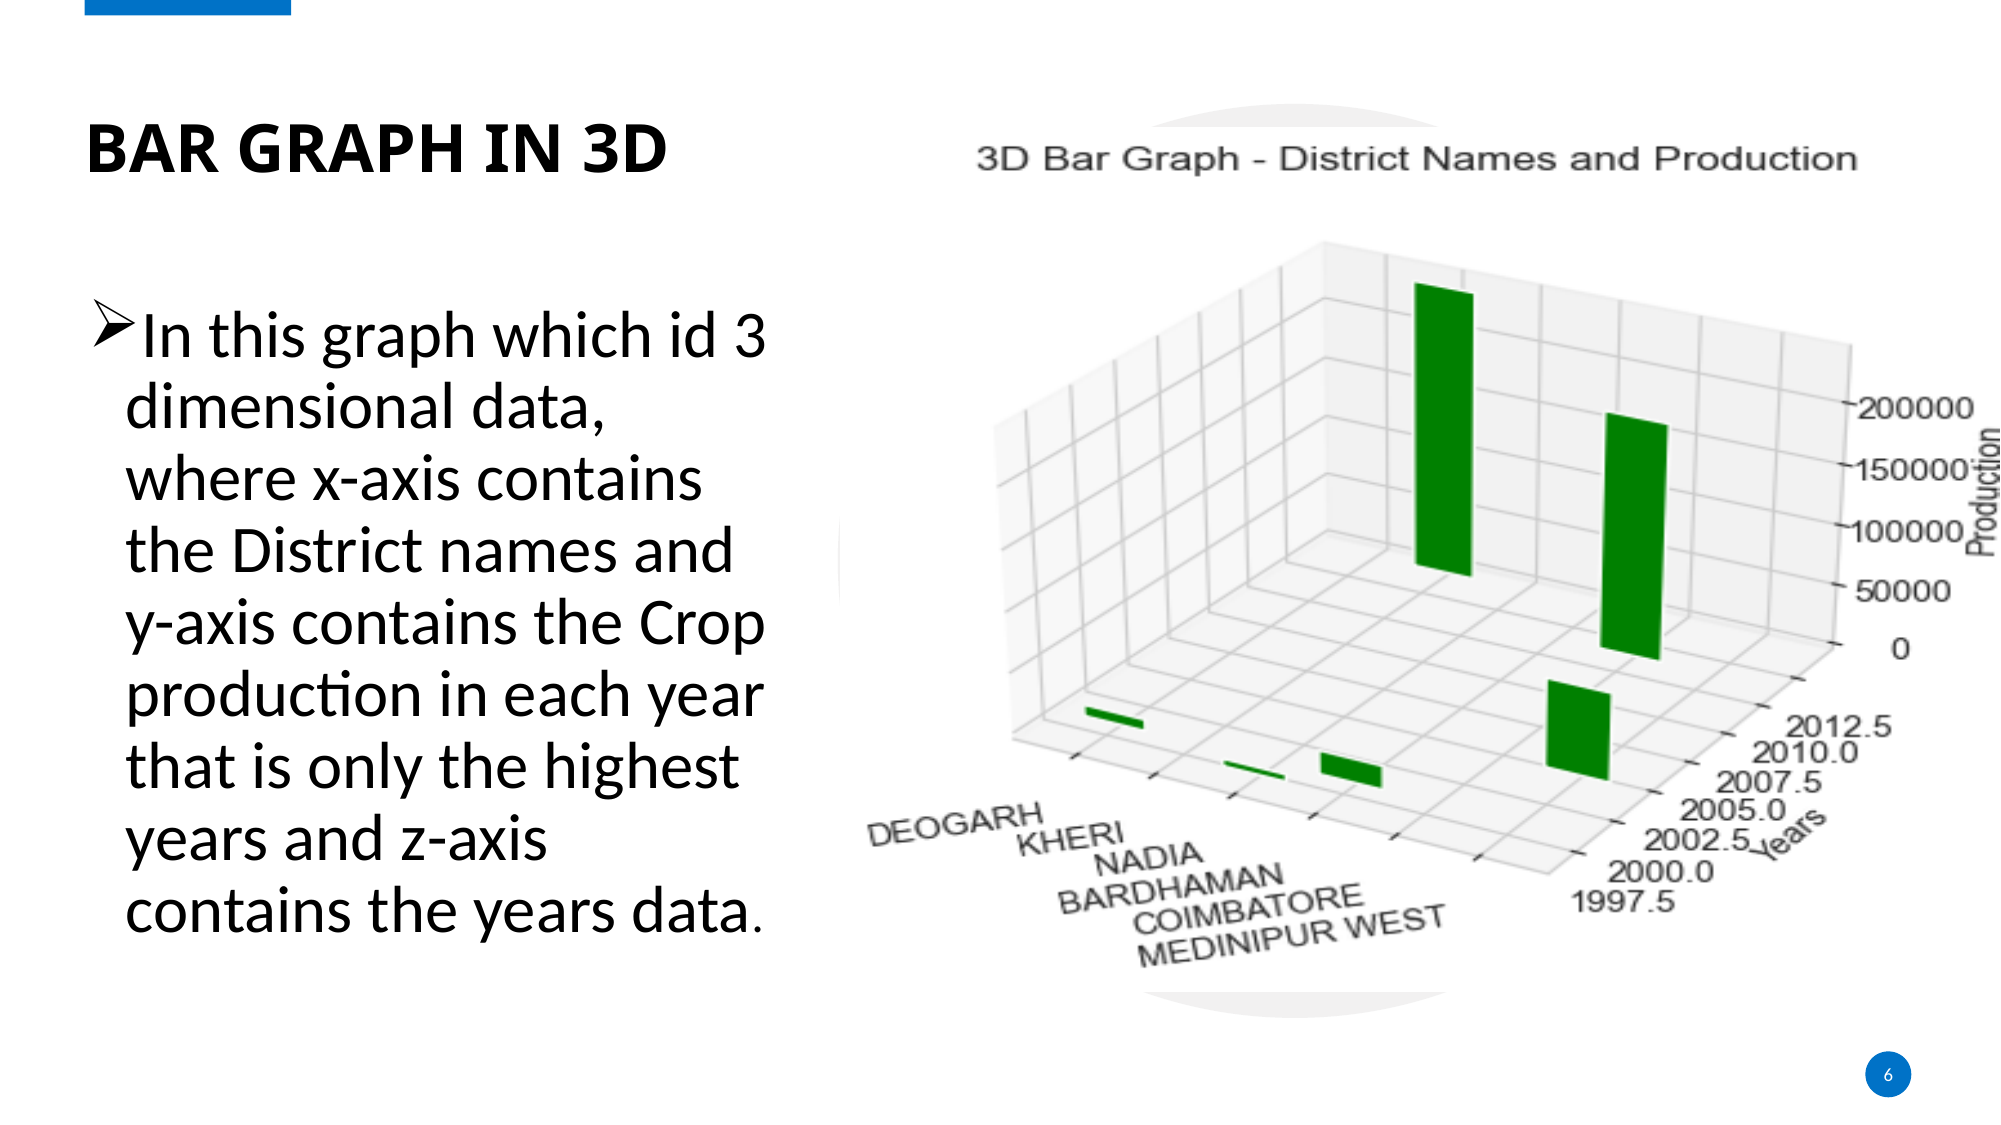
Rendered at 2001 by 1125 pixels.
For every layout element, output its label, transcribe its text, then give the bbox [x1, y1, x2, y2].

picture [839, 126, 2000, 992]
list In this graph which id 3 dimensional data, where x-axis contains the District names and y-axis contains the Crop production in each year that is only the highest years and z-axis contains the years data. [88, 299, 770, 1014]
slide_number 6 [1864, 1059, 1913, 1090]
title BAR GRAPH IN 3D [84, 81, 895, 300]
